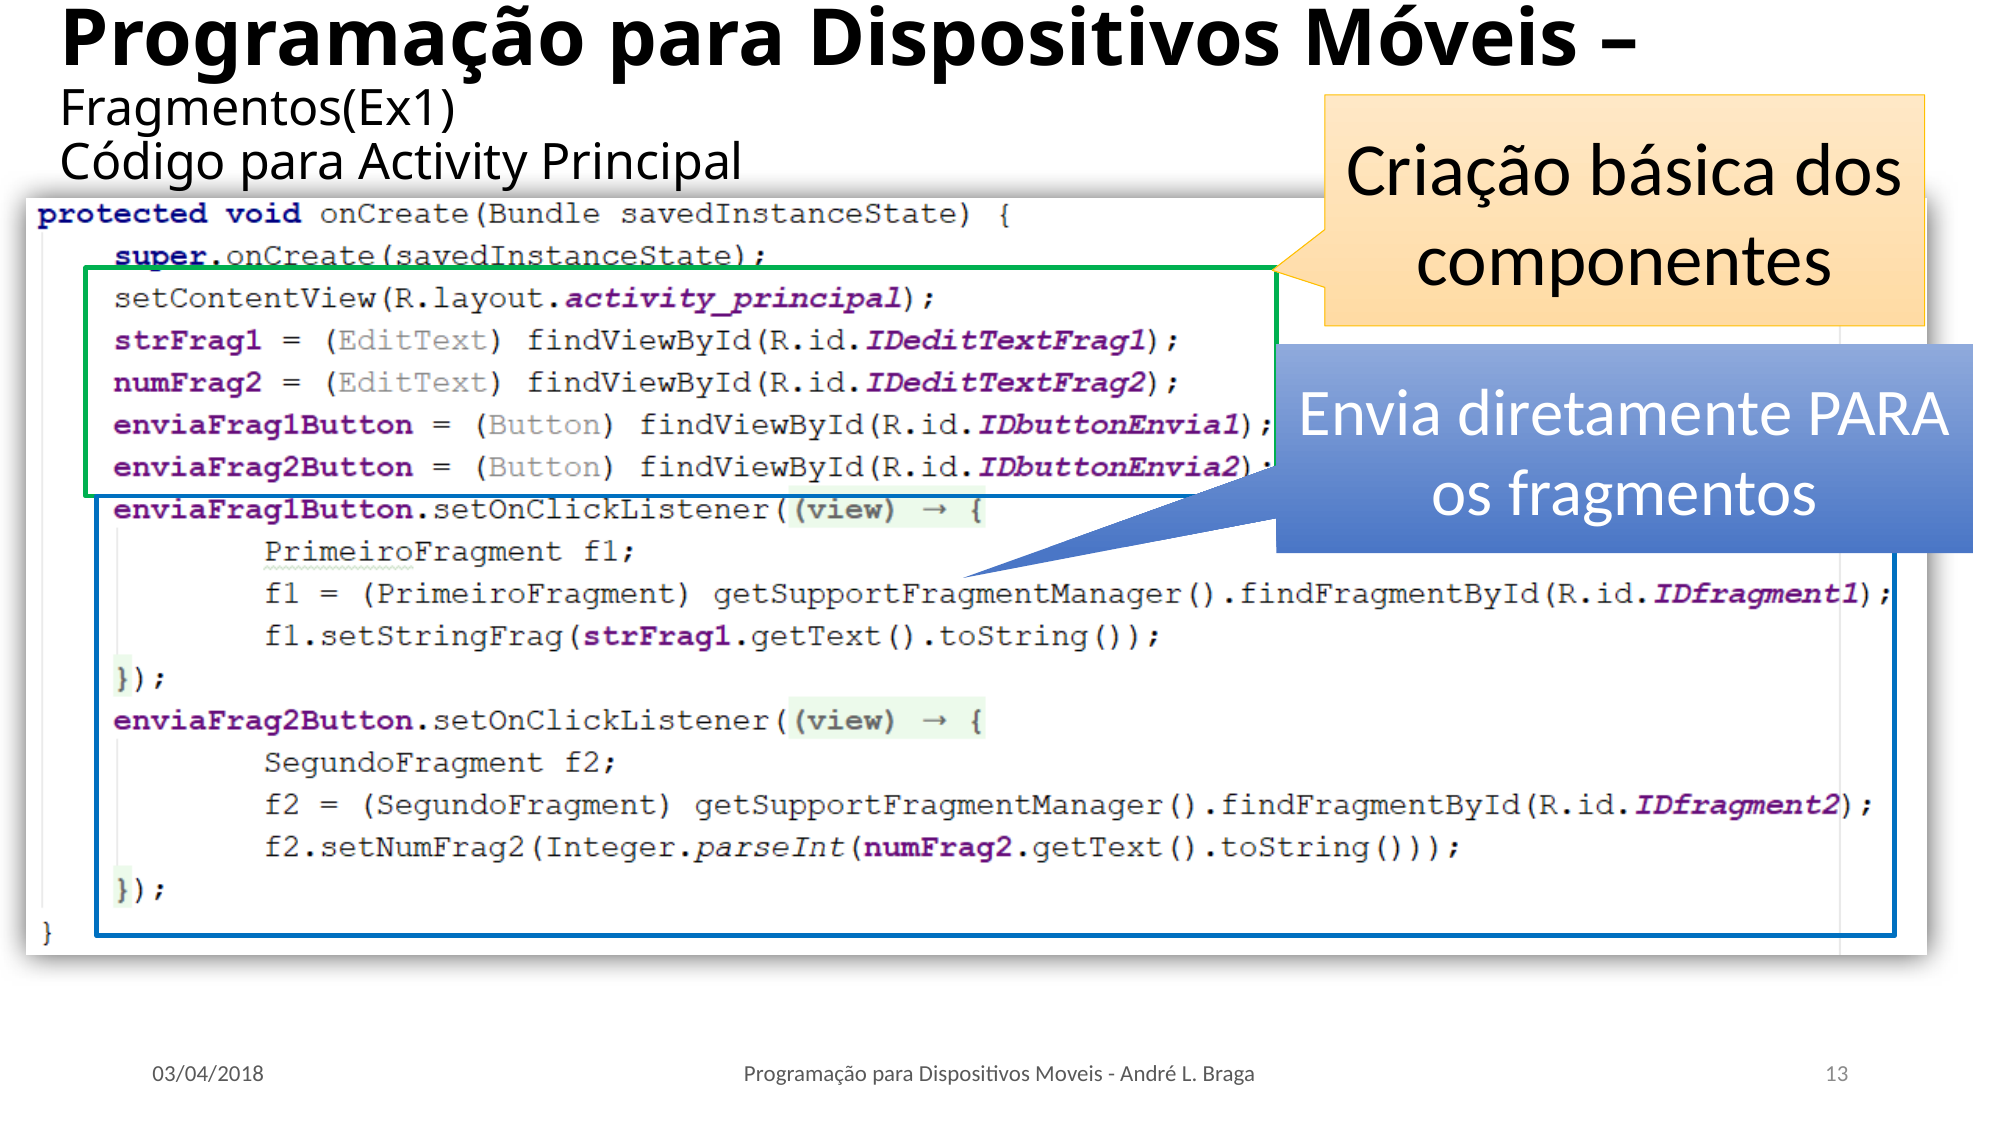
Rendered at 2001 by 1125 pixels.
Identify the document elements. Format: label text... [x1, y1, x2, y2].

slide_number 13 [1413, 1042, 1864, 1103]
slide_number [137, 1042, 588, 1103]
text_box Criação básica dos componentes [1324, 94, 1926, 198]
picture [26, 198, 1927, 955]
title Programação para Dispositivos Móveis – Fragmentos(Ex1) Código para Activity Principal [44, 0, 2000, 199]
footer Programação para Dispositivos Moveis - André L. Braga [662, 1042, 1338, 1103]
text_box Envia diretamente PARA os fragmentos [1927, 343, 1974, 554]
